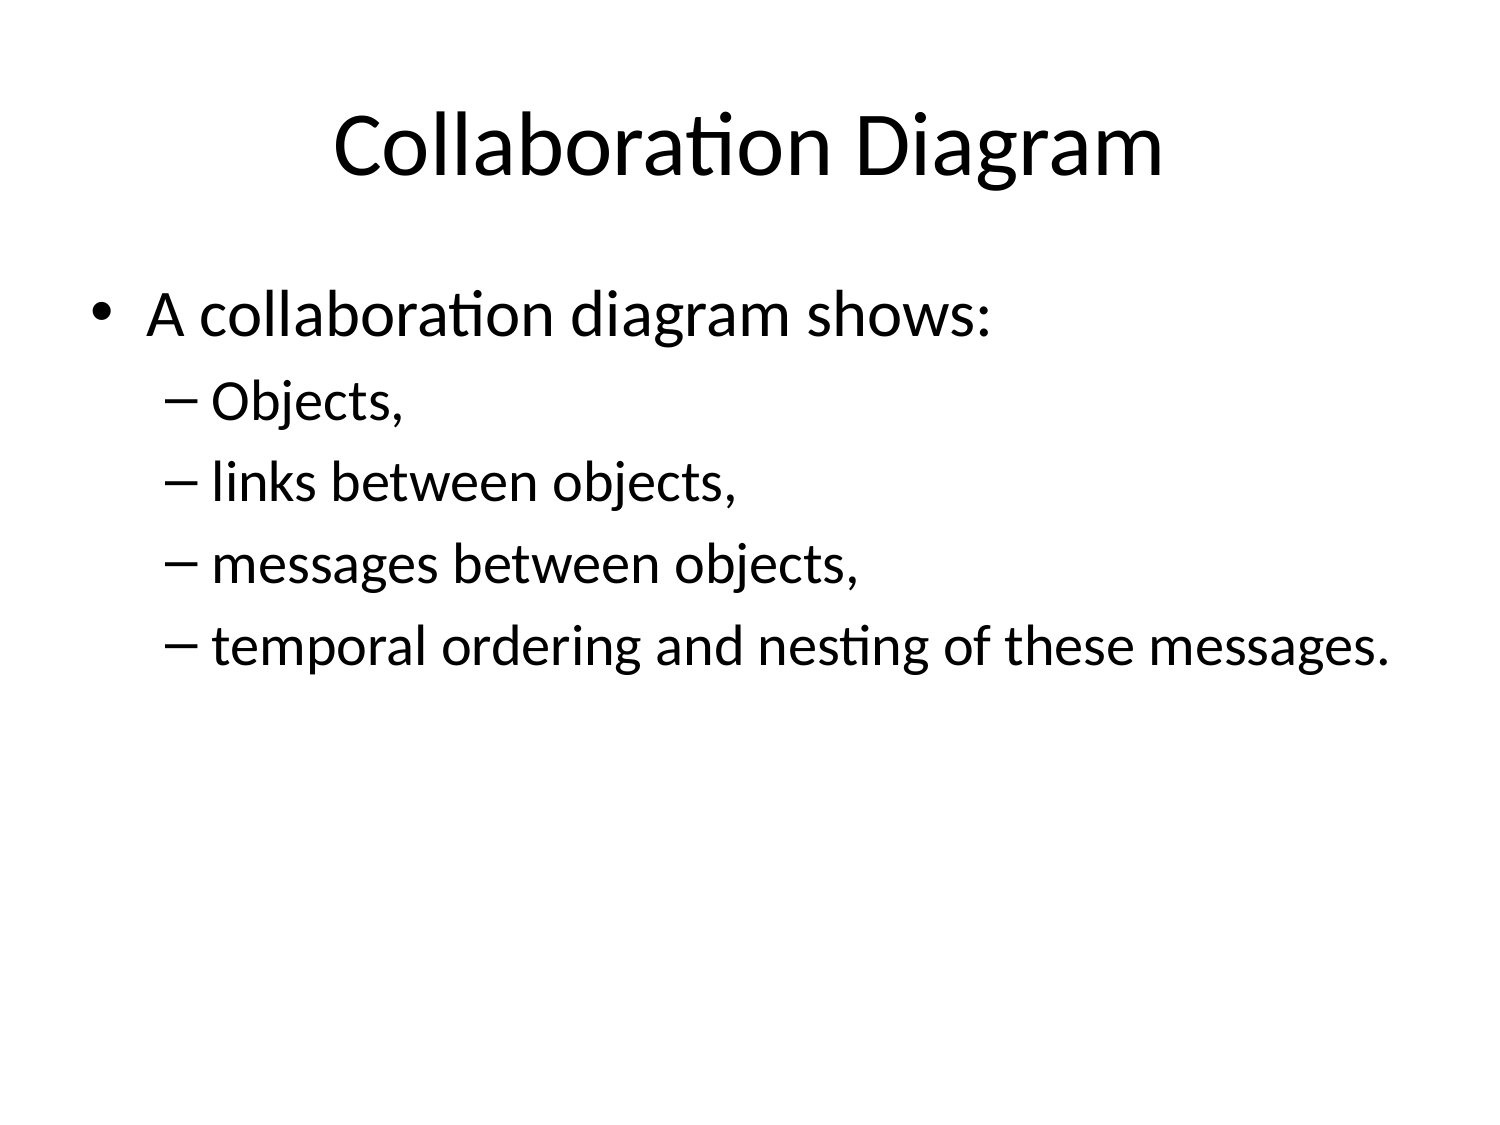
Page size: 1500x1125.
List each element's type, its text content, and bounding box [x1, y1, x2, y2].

list A collaboration diagram shows: Objects, links between objects, messages between objects, temporal ordering and nesting of these messages. [75, 262, 1425, 1005]
title Collaboration Diagram [75, 45, 1425, 233]
